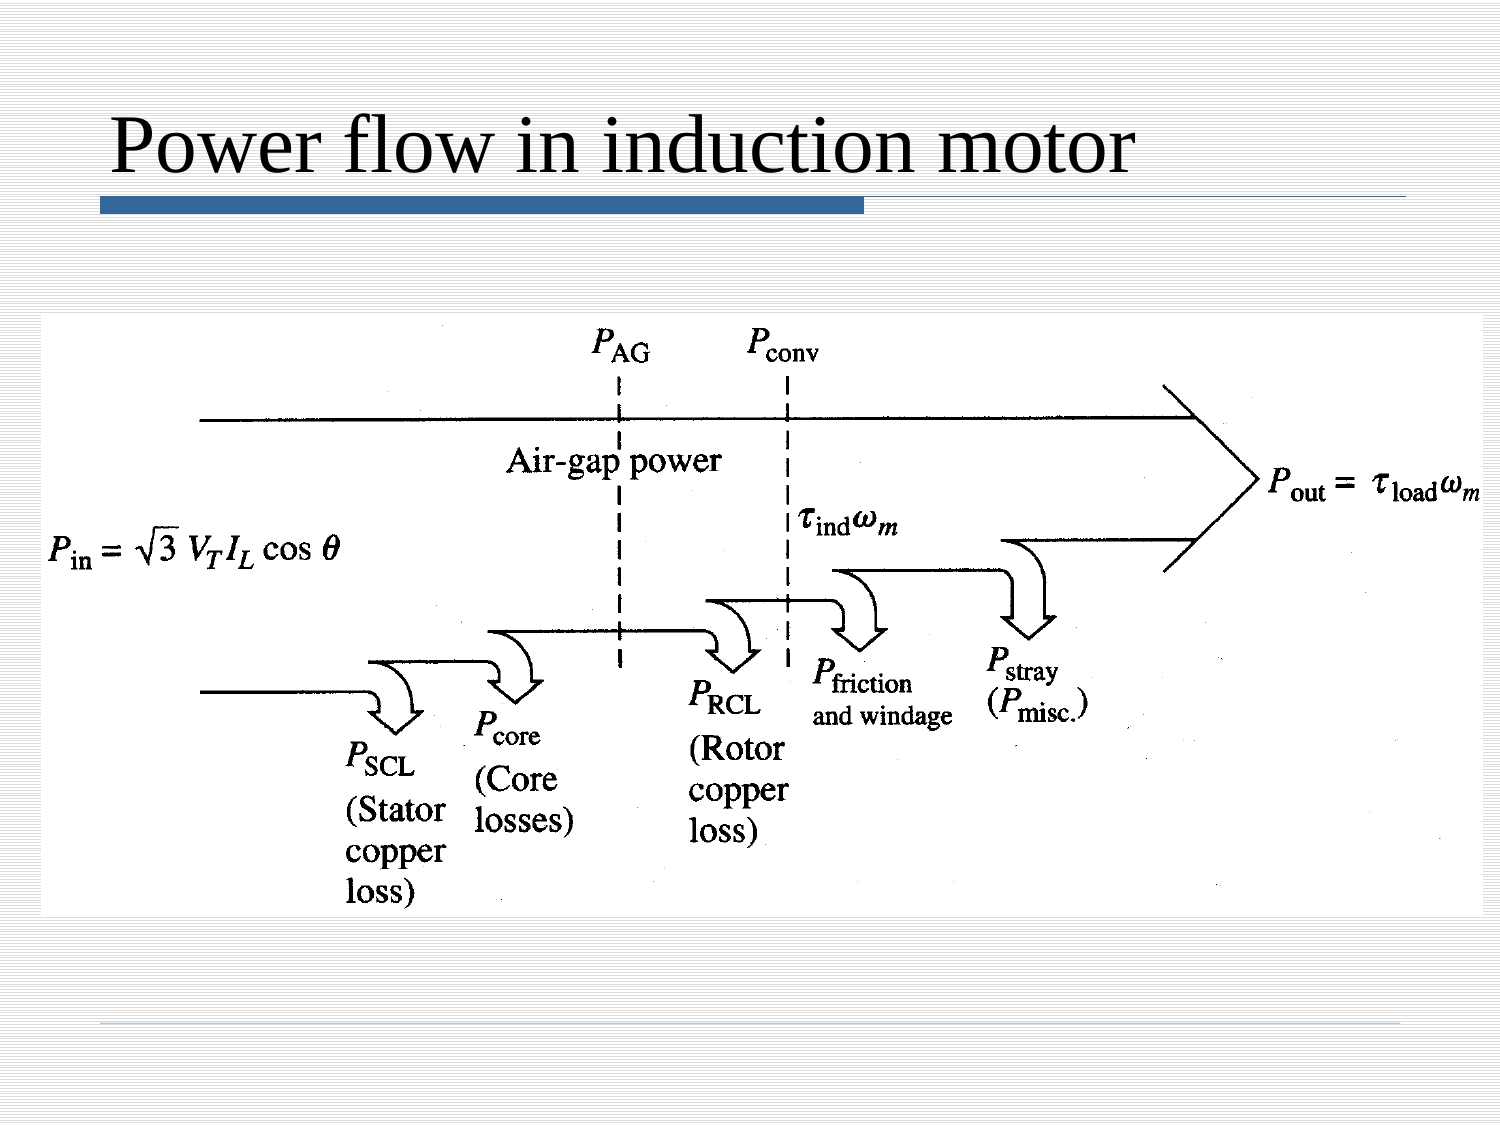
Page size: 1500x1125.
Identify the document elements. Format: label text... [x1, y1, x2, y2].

title Power flow in induction motor [94, 50, 1407, 197]
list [40, 314, 1483, 916]
